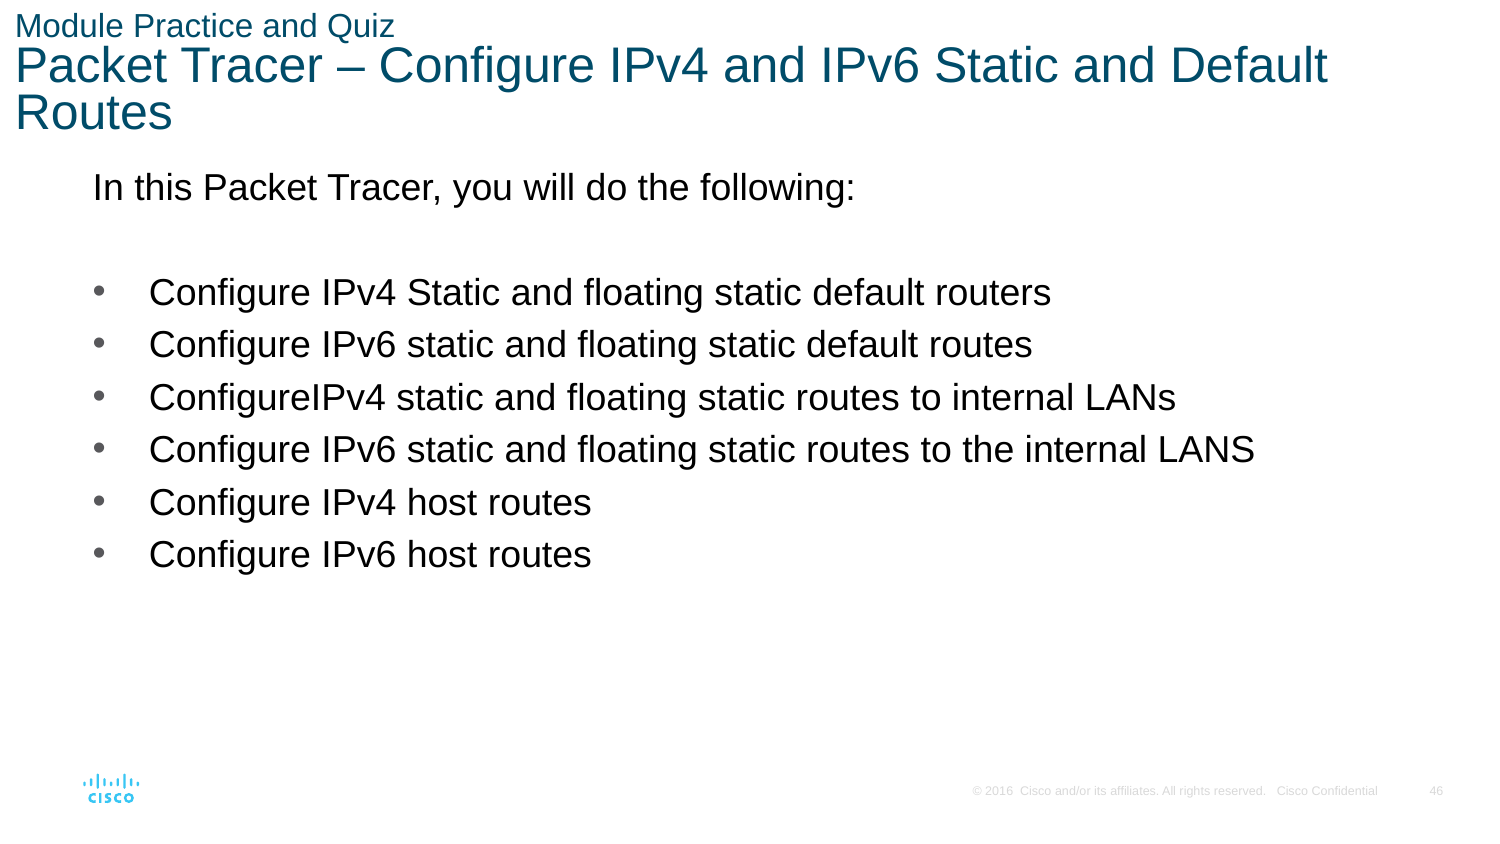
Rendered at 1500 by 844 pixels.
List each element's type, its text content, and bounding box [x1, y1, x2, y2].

list In this Packet Tracer, you will do the following: Configure IPv4 Static and floating static default routers Configure IPv6 static and floating static default routes ConfigureIPv4 static and floating static routes to internal LANs Configure IPv6 static and floating static routes to the internal LANS Configure IPv4 host routes Configure IPv6 host routes [77, 155, 1437, 726]
title Module Practice and Quiz Packet Tracer – Configure IPv4 and IPv6 Static and Default Routes [0, 15, 1369, 136]
